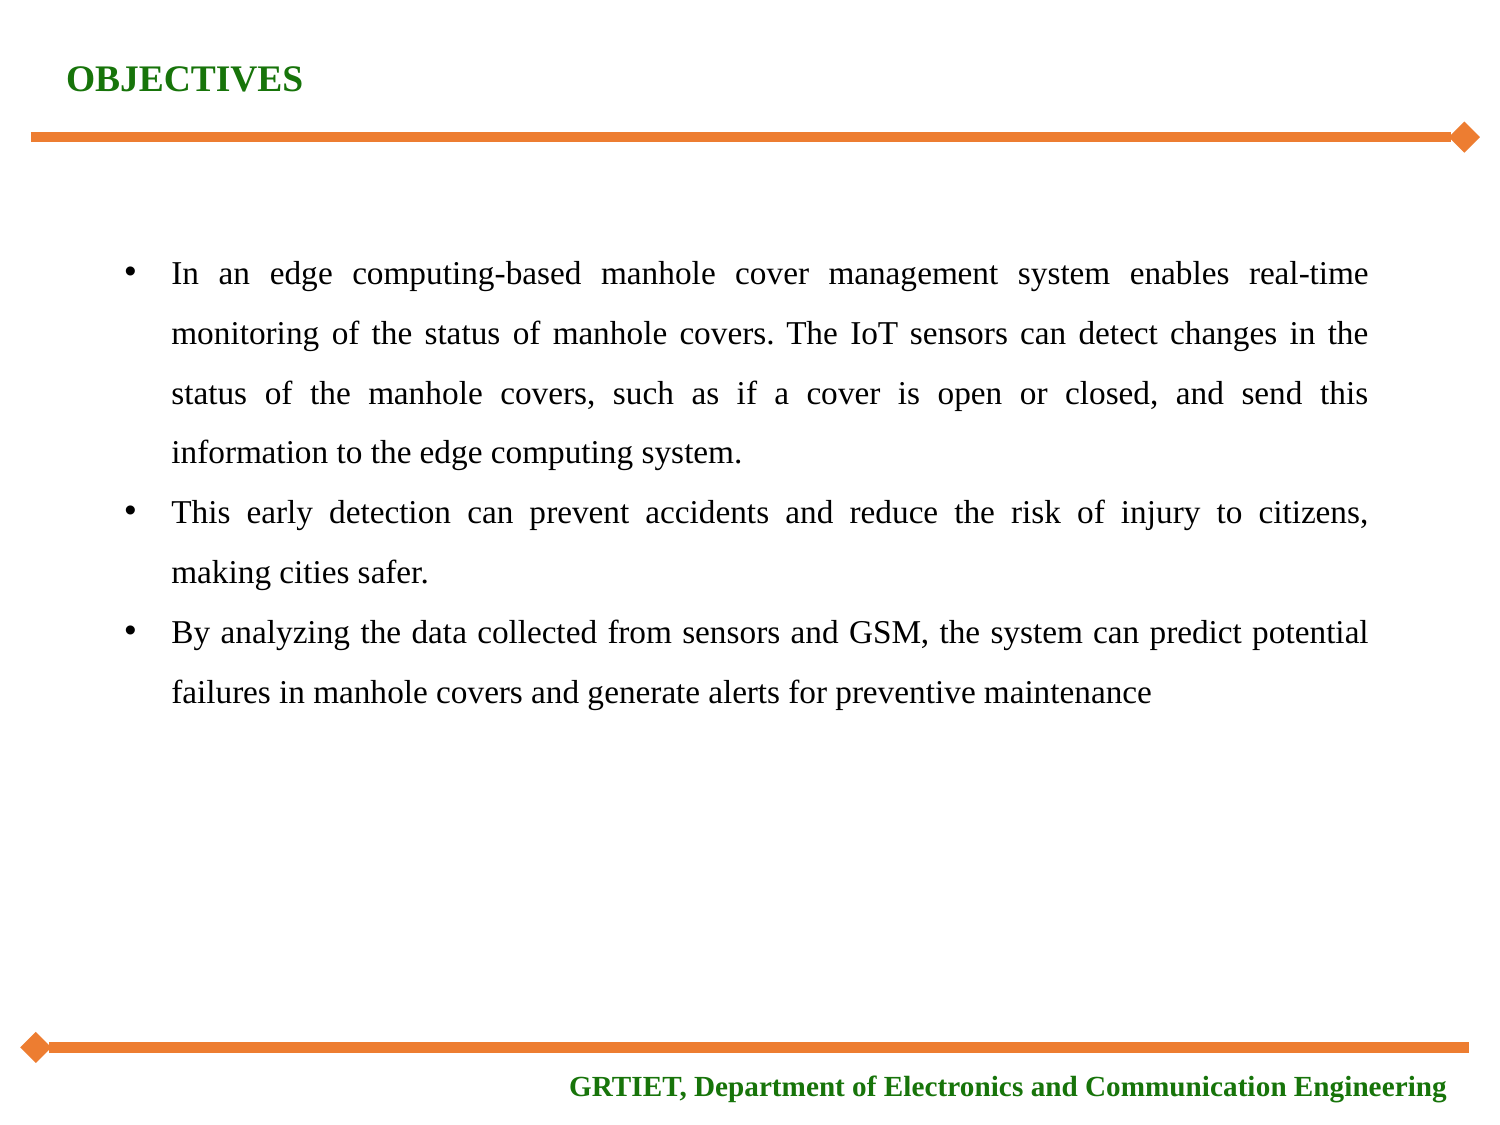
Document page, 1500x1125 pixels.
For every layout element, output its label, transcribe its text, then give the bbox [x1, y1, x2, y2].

text_box In an edge computing-based manhole cover management system enables real-time monitoring of the status of manhole covers. The IoT sensors can detect changes in the status of the manhole covers, such as if a cover is open or closed, and send this information to the edge computing system. This early detection can prevent accidents and reduce the risk of injury to citizens, making cities safer. By analyzing the data collected from sensors and GSM, the system can predict potential failures in manhole covers and generate alerts for preventive maintenance [109, 223, 1386, 778]
text_box OBJECTIVES [51, 46, 795, 107]
text_box GRTIET, Department of Electronics and Communication Engineering [75, 1059, 1463, 1110]
